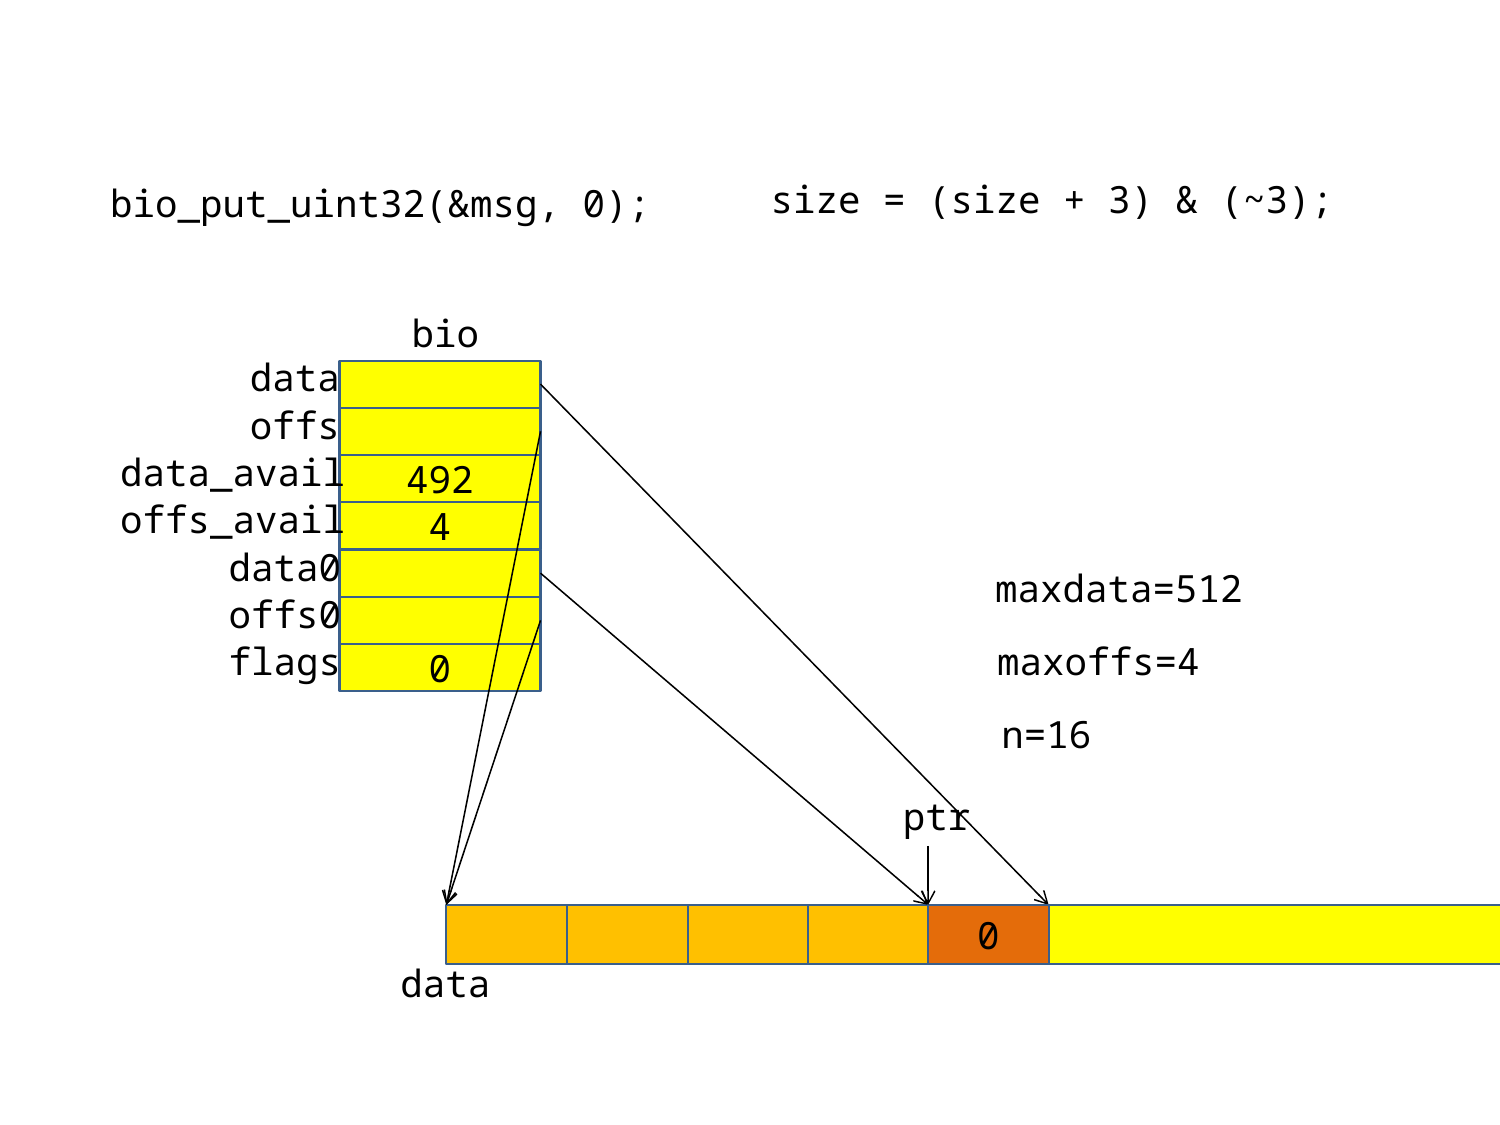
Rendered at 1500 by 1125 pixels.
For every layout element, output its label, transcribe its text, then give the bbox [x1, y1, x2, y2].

text_box [356, 595, 440, 642]
text_box offs0 [213, 583, 356, 630]
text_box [446, 619, 541, 906]
text_box maxoffs=4 [1053, 630, 1215, 691]
text_box [355, 406, 535, 453]
text_box 492 [360, 453, 440, 500]
text_box maxdata=512 [1053, 557, 1258, 618]
text_box 0 [337, 642, 439, 693]
text_box [1051, 903, 1500, 966]
text_box [686, 915, 806, 966]
text_box bio_put_uint32(&msg, 0); [95, 172, 665, 233]
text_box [540, 383, 1049, 906]
text_box [355, 358, 543, 406]
text_box [356, 547, 440, 595]
text_box data0 [213, 536, 356, 583]
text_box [545, 572, 929, 906]
text_box [565, 915, 686, 966]
text_box [806, 915, 926, 966]
text_box [444, 914, 565, 966]
text_box offs_avail [105, 488, 360, 549]
text_box offs [235, 394, 355, 441]
text_box 4 [360, 500, 440, 547]
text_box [446, 431, 541, 619]
text_box 0 [926, 911, 1051, 966]
text_box size = (size + 3) & (~3); [755, 168, 1348, 229]
text_box flags [213, 630, 356, 691]
text_box data [235, 347, 355, 394]
text_box bio [396, 302, 494, 363]
text_box data [385, 952, 506, 1012]
text_box n=16 [1053, 704, 1107, 764]
text_box data_avail [105, 441, 360, 488]
